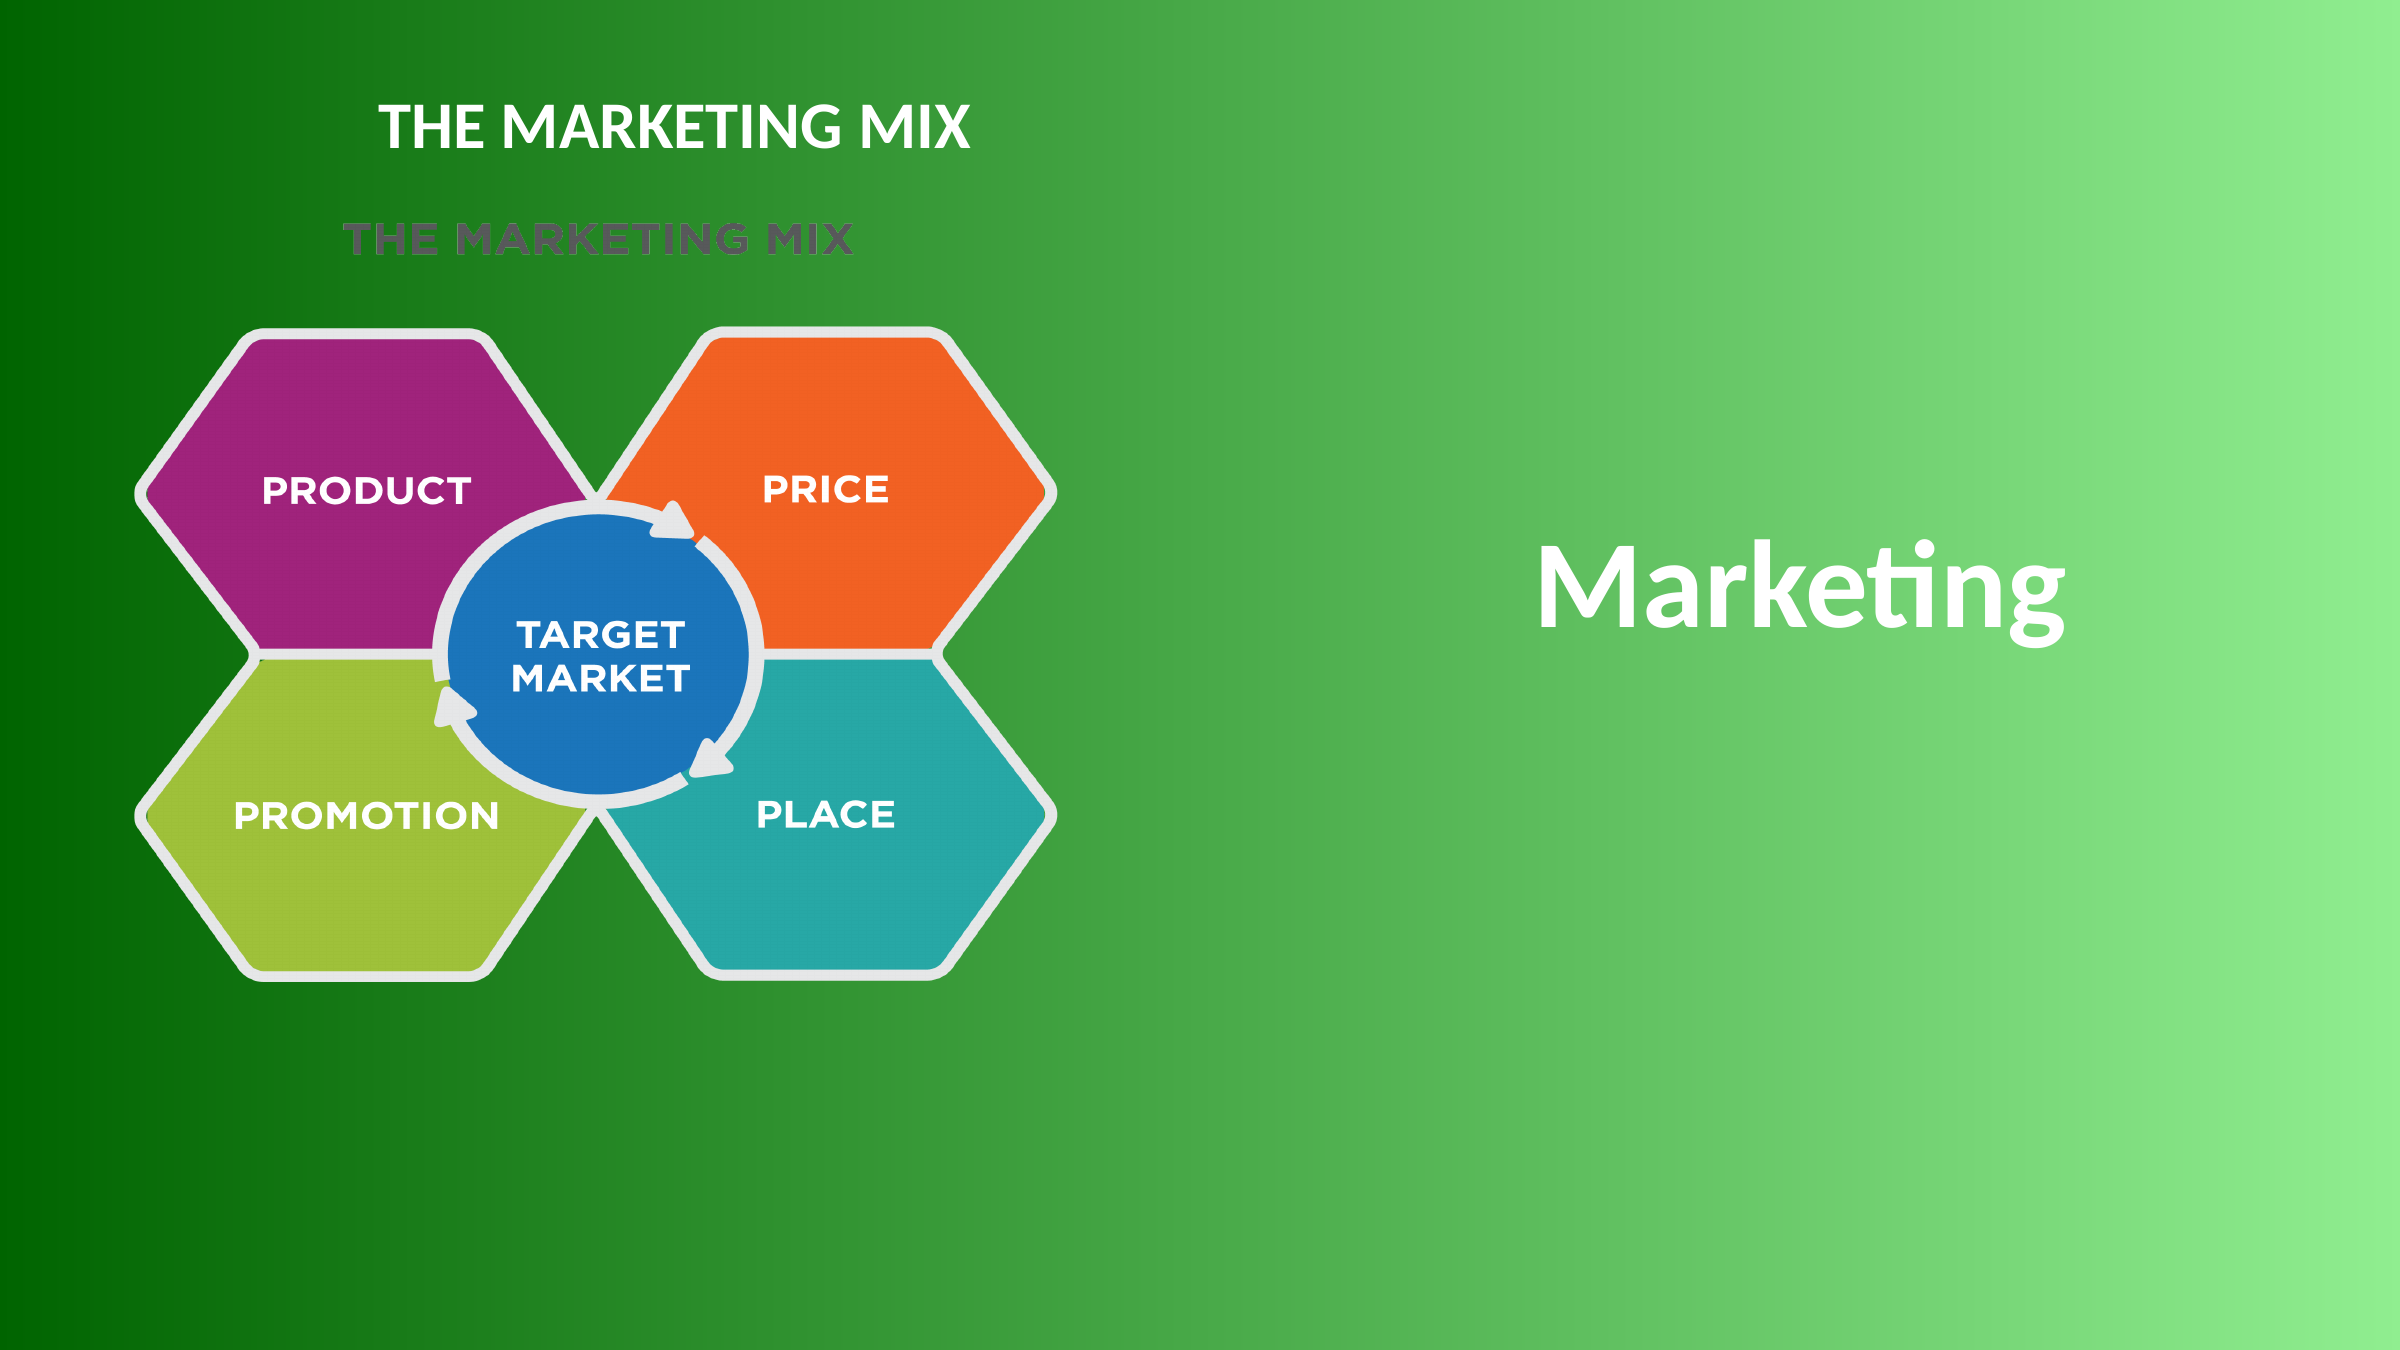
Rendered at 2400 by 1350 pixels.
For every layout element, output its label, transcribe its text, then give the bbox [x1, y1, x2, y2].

text_box Marketing [1518, 449, 2082, 660]
text_box THE MARKETING MIX [363, 29, 987, 148]
picture [74, 149, 1126, 1051]
